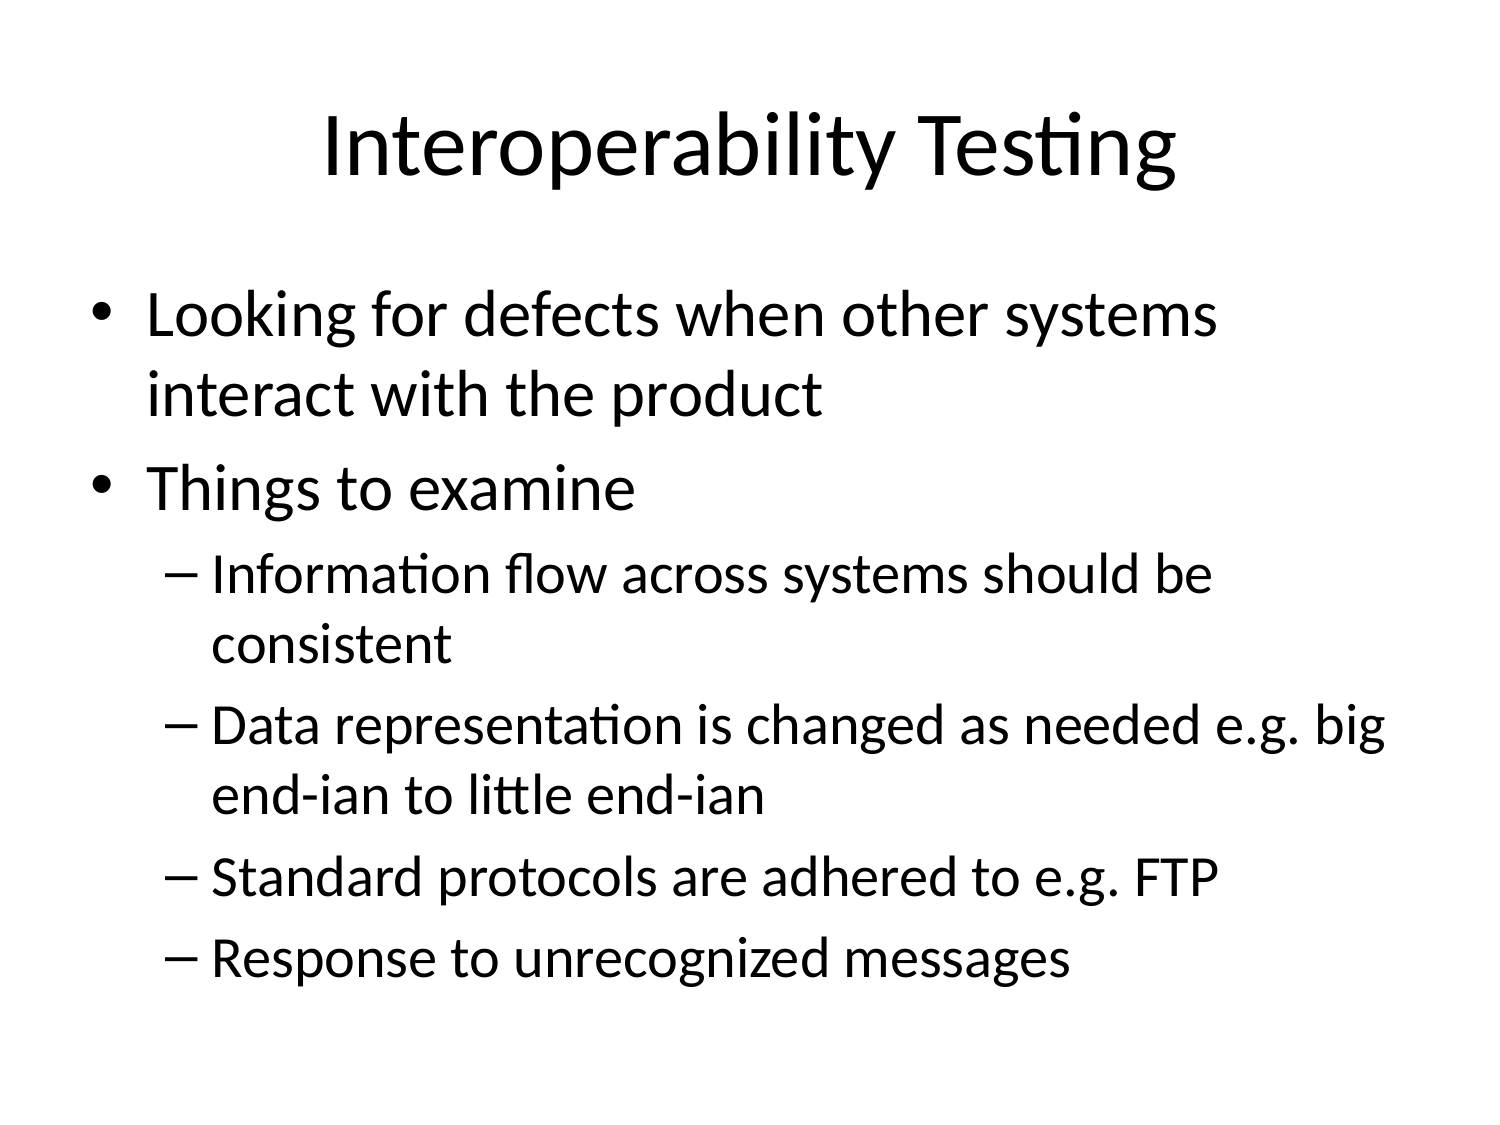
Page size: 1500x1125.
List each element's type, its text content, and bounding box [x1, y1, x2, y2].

list Looking for defects when other systems interact with the product Things to examine Information flow across systems should be consistent Data representation is changed as needed e.g. big end-ian to little end-ian Standard protocols are adhered to e.g. FTP Response to unrecognized messages [75, 262, 1425, 1005]
title Interoperability Testing [75, 45, 1425, 233]
